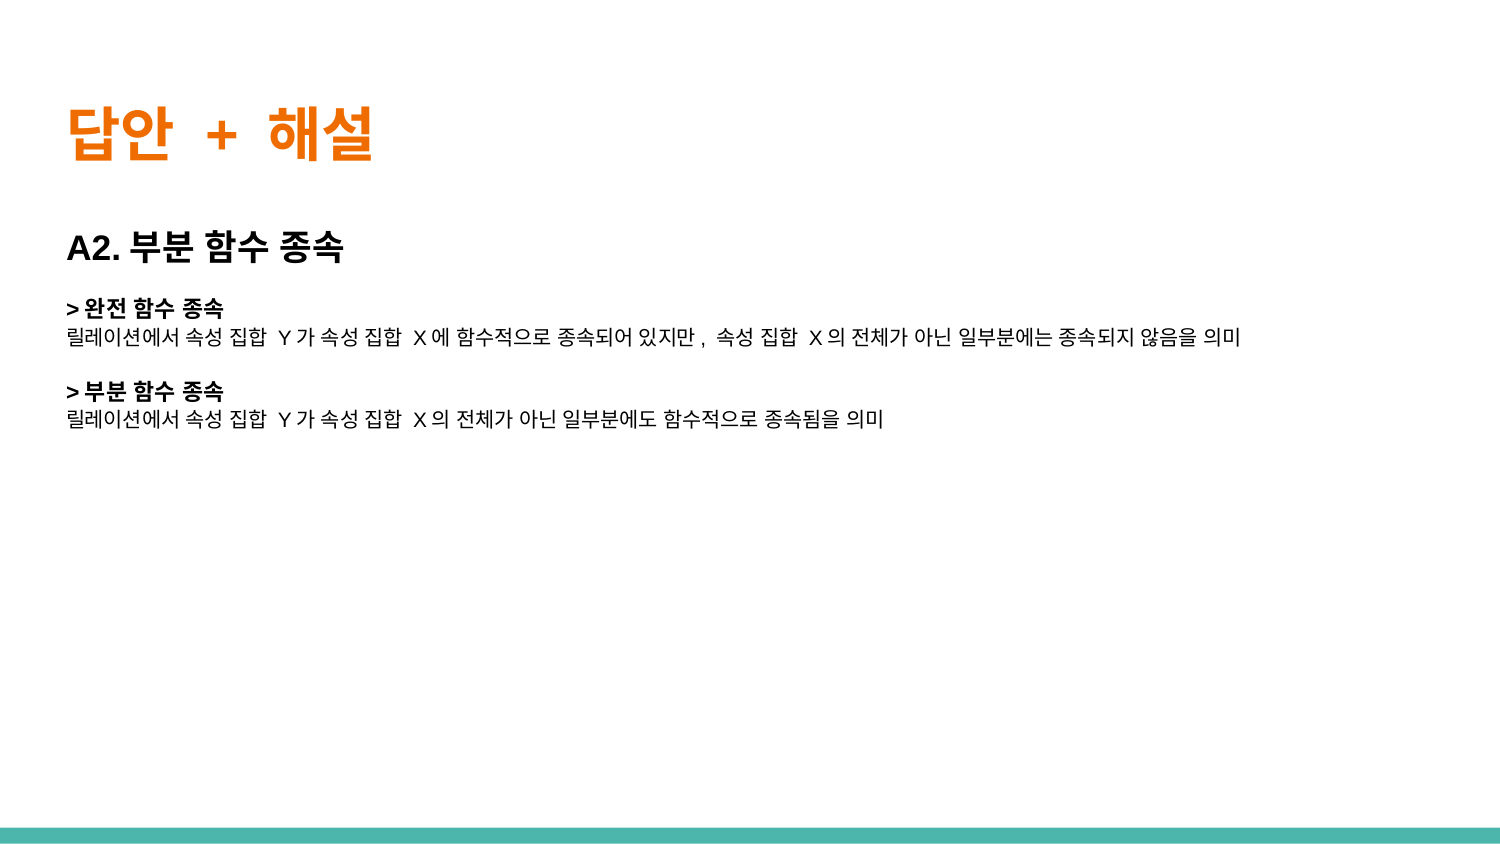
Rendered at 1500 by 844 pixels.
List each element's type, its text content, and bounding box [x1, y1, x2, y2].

title 답안 + 해설 [51, 72, 1449, 189]
list A2.부분 함수 종속 >완전 함수 종속 릴레이션에서 속성 집합 Y가 속성 집합 X에 함수적으로 종속되어 있지만, 속성 집합 X의 전체가 아닌 일부분에는 종속되지 않음을 의미 >부분 함수 종속 릴레이션에서 속성 집합 Y가 속성 집합 X의 전체가 아닌 일부분에도 함수적으로 종속됨을 의미 [51, 207, 1449, 750]
